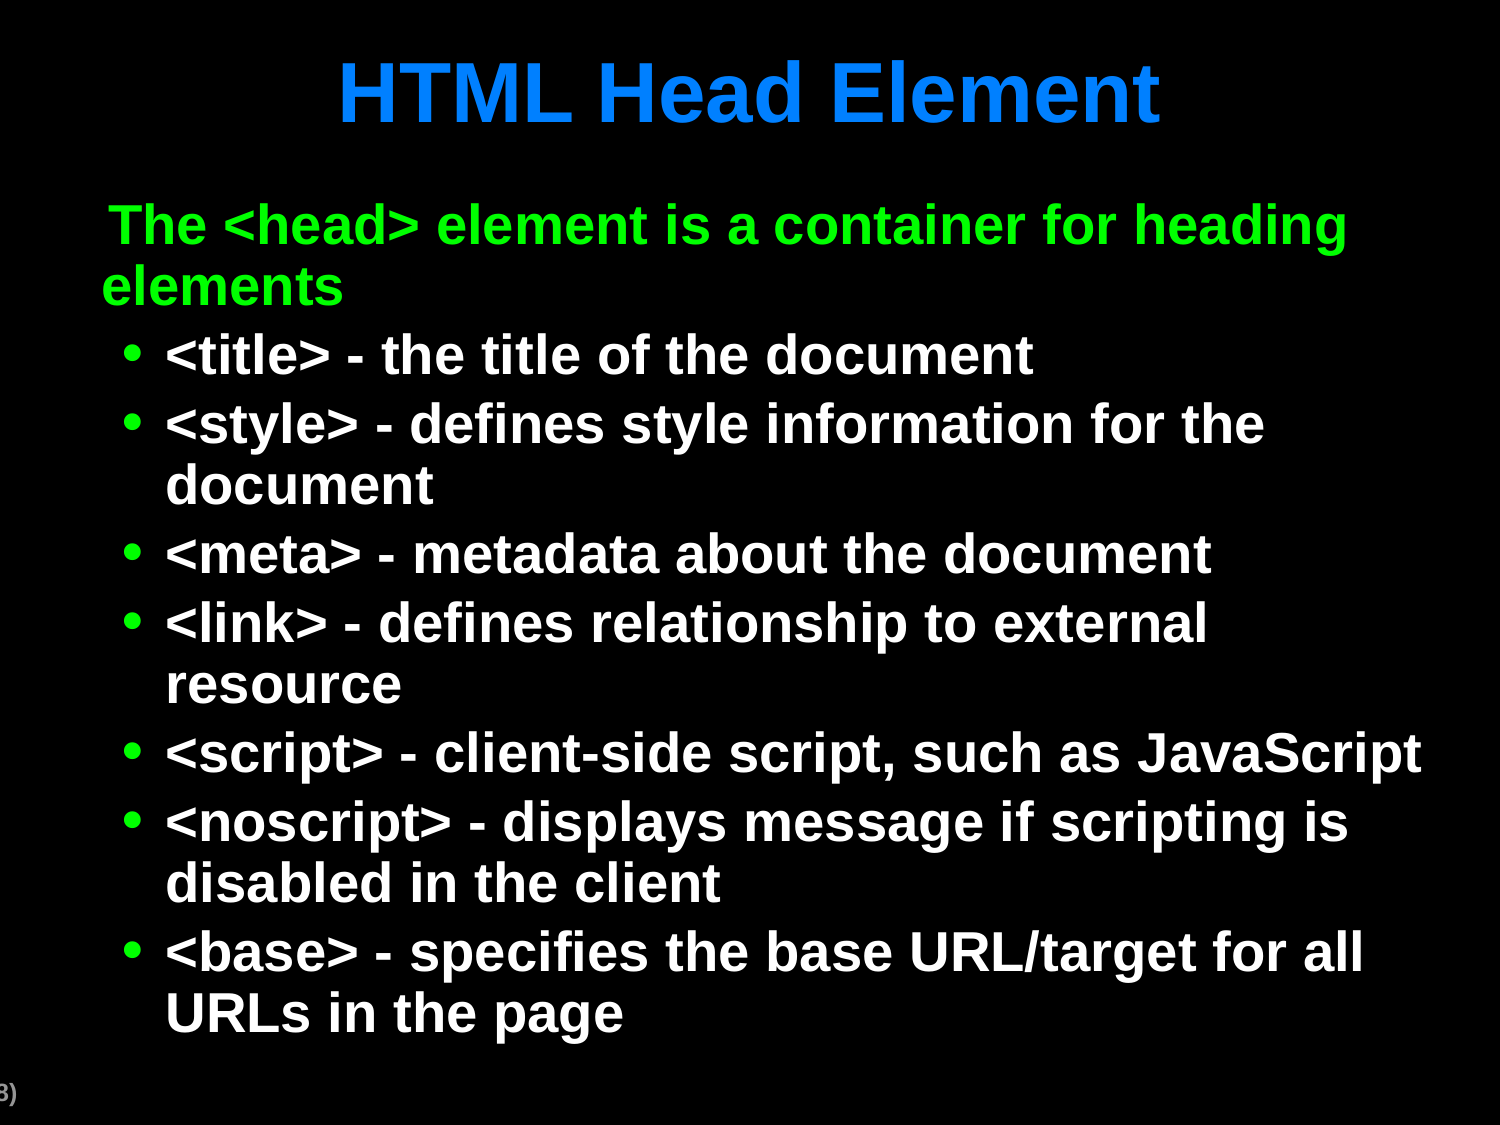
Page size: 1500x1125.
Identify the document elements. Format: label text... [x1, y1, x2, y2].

list The <head> element is a container for heading elements <title> - the title of the document <style> - defines style information for the document <meta> - metadata about the document <link> - defines relationship to external resource <script> - client-side script, such as JavaScript <noscript> - displays message if scripting is disabled in the client <base> - specifies the base URL/target for all URLs in the page [60, 185, 1452, 1037]
title HTML Head Element [0, 24, 1500, 166]
